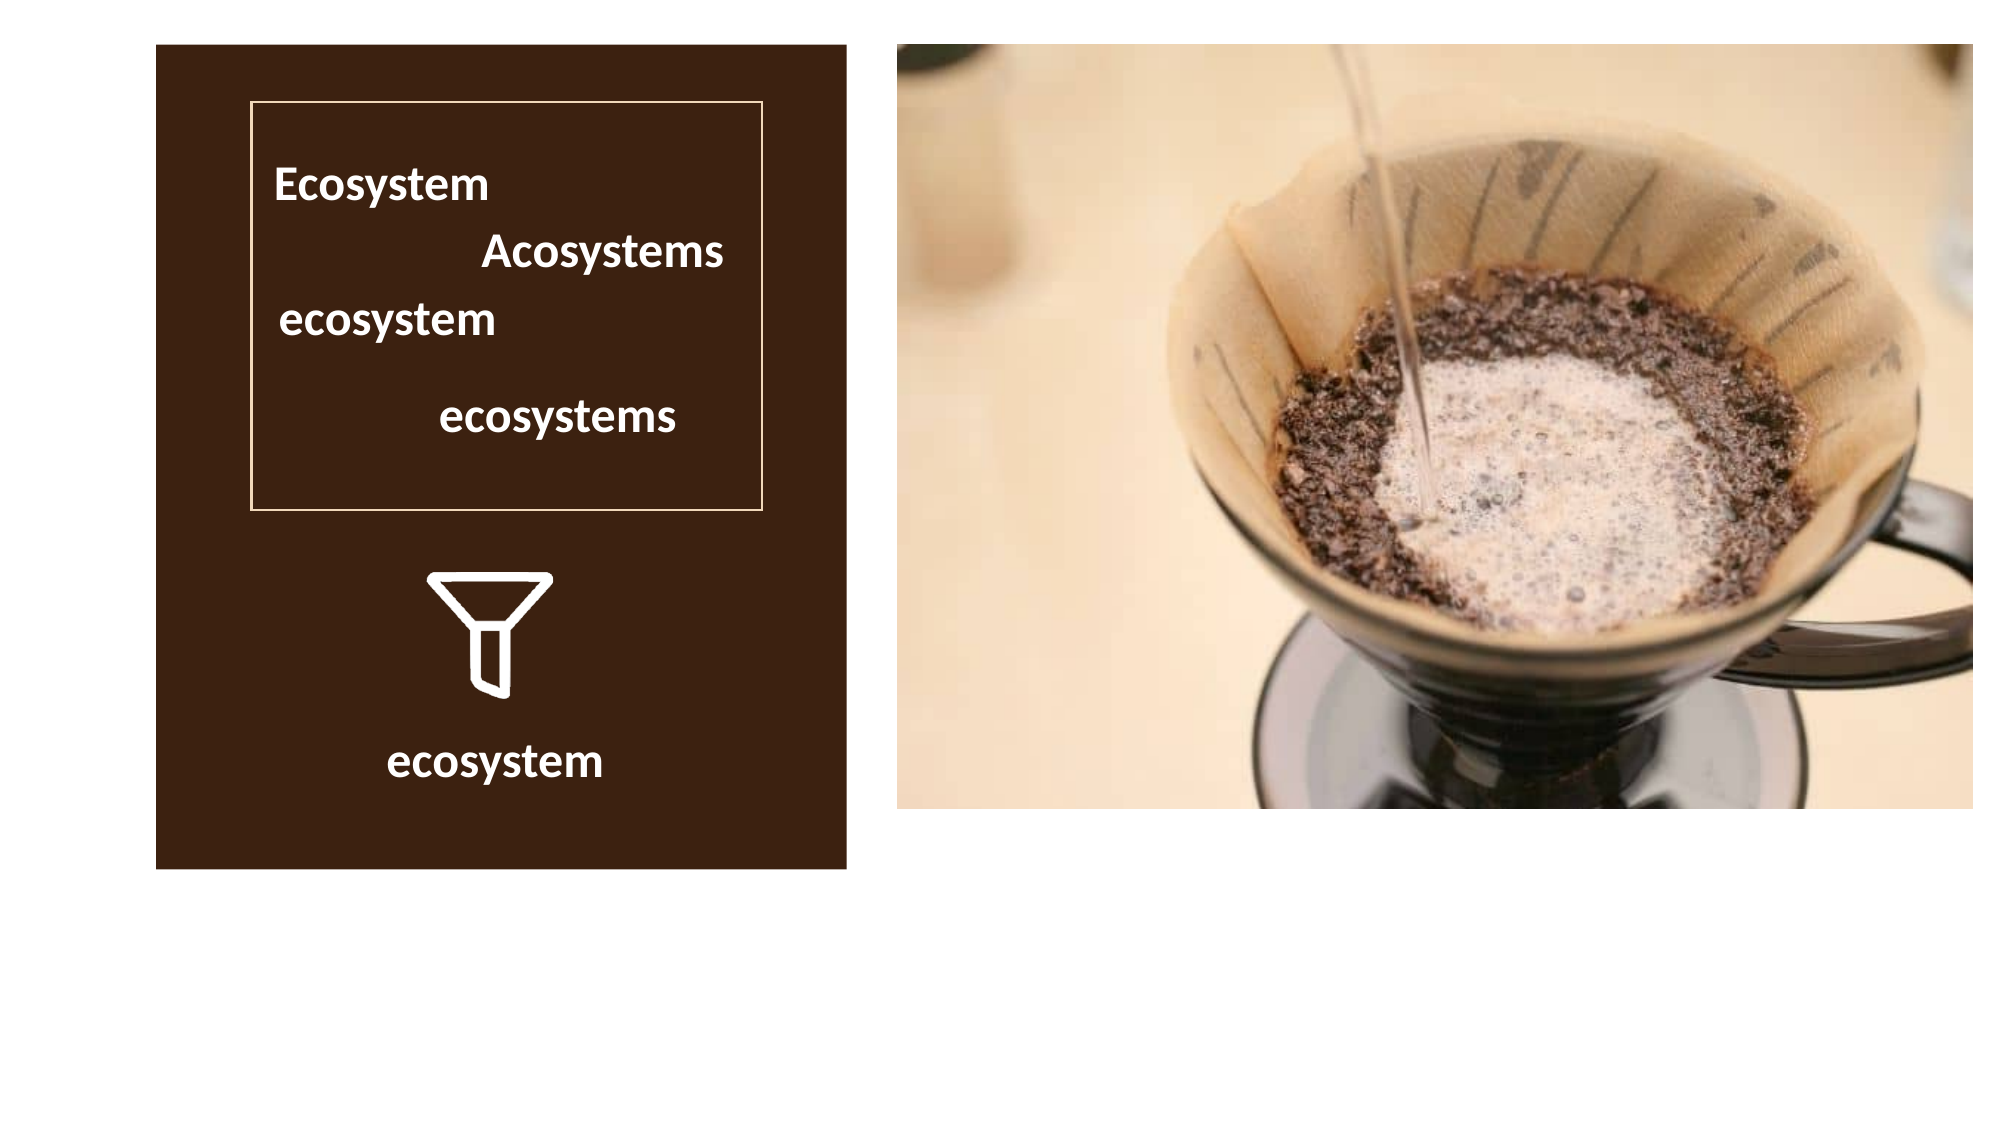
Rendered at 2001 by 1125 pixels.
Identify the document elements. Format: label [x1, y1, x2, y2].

text_box [137, 44, 847, 870]
picture [897, 44, 1973, 809]
